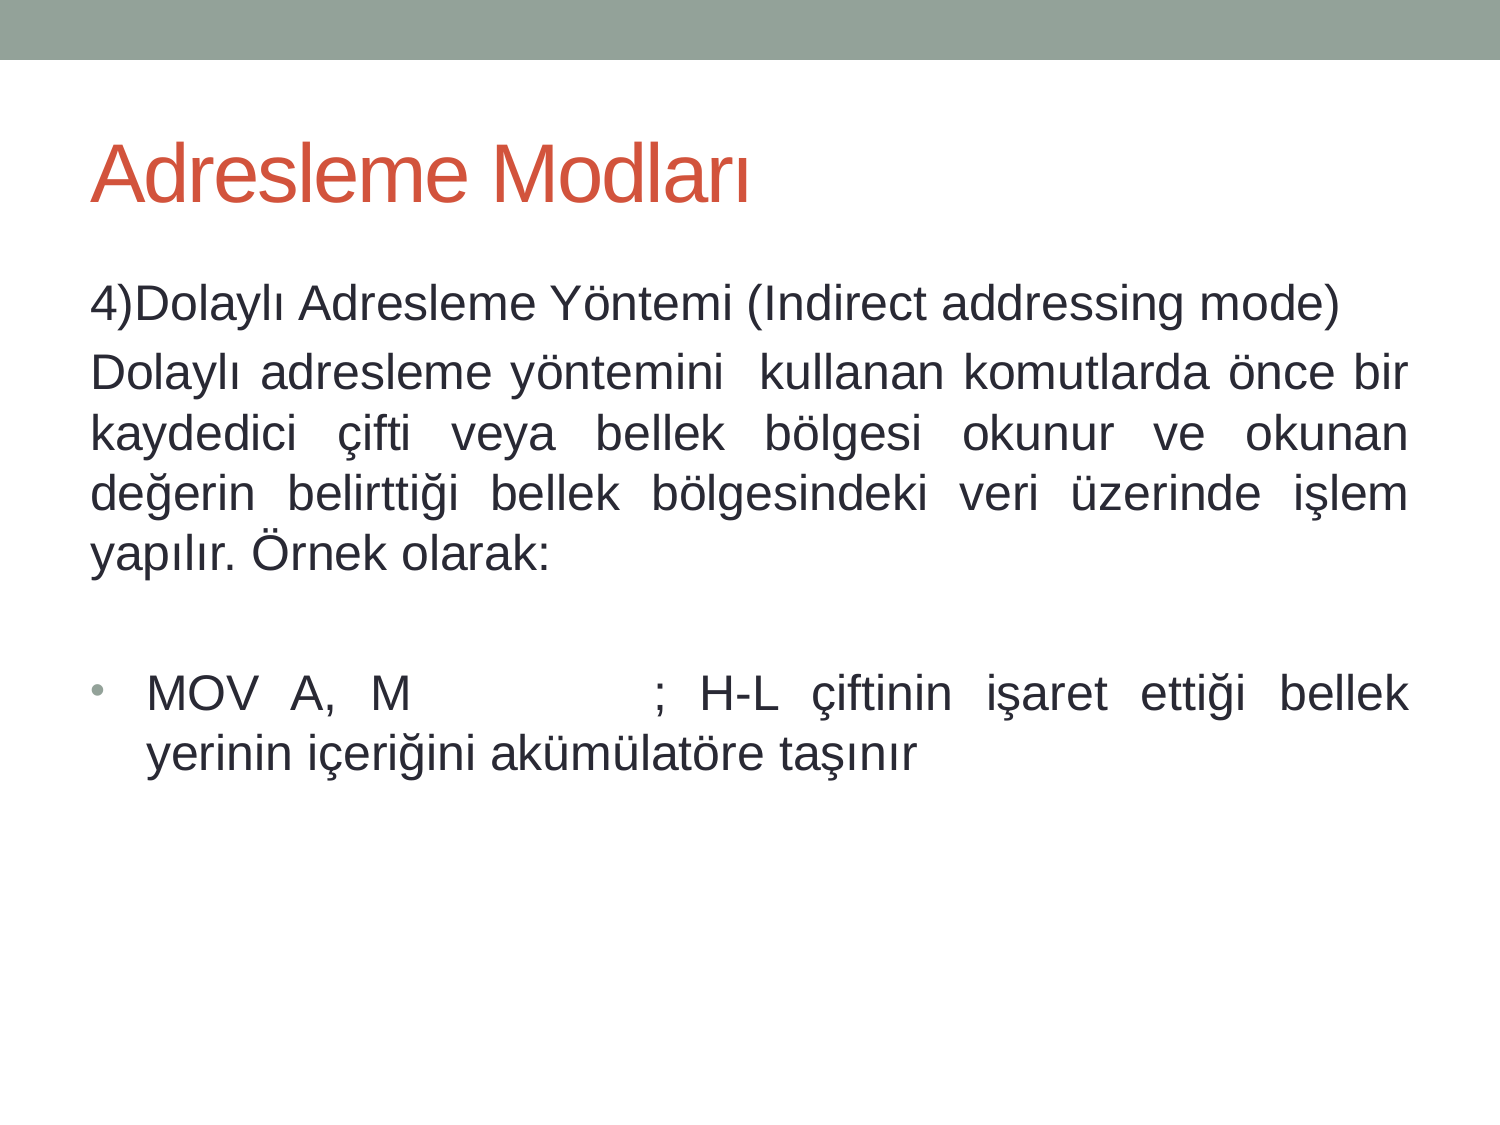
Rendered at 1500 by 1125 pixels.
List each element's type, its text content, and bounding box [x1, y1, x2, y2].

title Adresleme Modları [75, 87, 1425, 250]
list 4)Dolaylı Adresleme Yöntemi (Indirect addressing mode) Dolaylı adresleme yöntemini kullanan komutlarda önce bir kaydedici çifti veya bellek bölgesi okunur ve okunan değerin belirttiği bellek bölgesindeki veri üzerinde işlem yapılır. Örnek olarak: MOV A, M ; H-L çiftinin işaret ettiği bellek yerinin içeriğini akümülatöre taşınır [75, 262, 1425, 1063]
